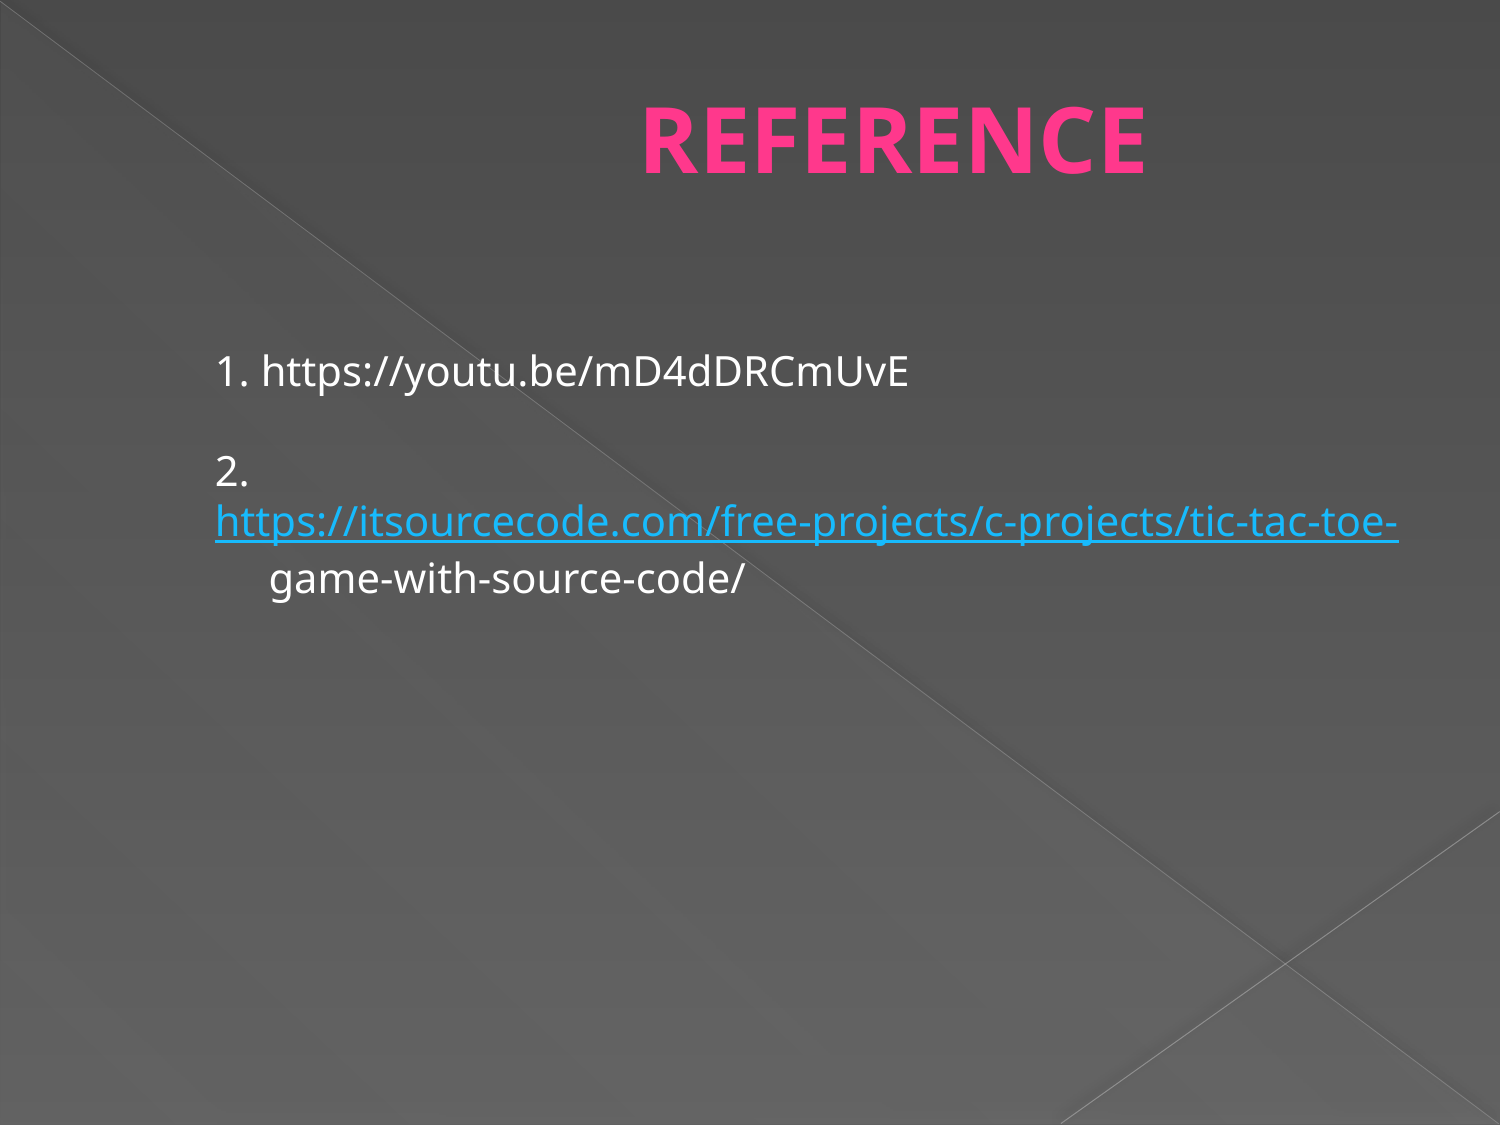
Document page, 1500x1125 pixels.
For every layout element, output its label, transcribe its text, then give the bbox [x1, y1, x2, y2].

text_box 1. https://youtu.be/mD4dDRCmUvE 2. https://itsourcecode.com/free-projects/c-projects/tic-tac-toe- game-with-source-code/ [200, 337, 1438, 610]
text_box REFERENCE [387, 74, 1400, 200]
